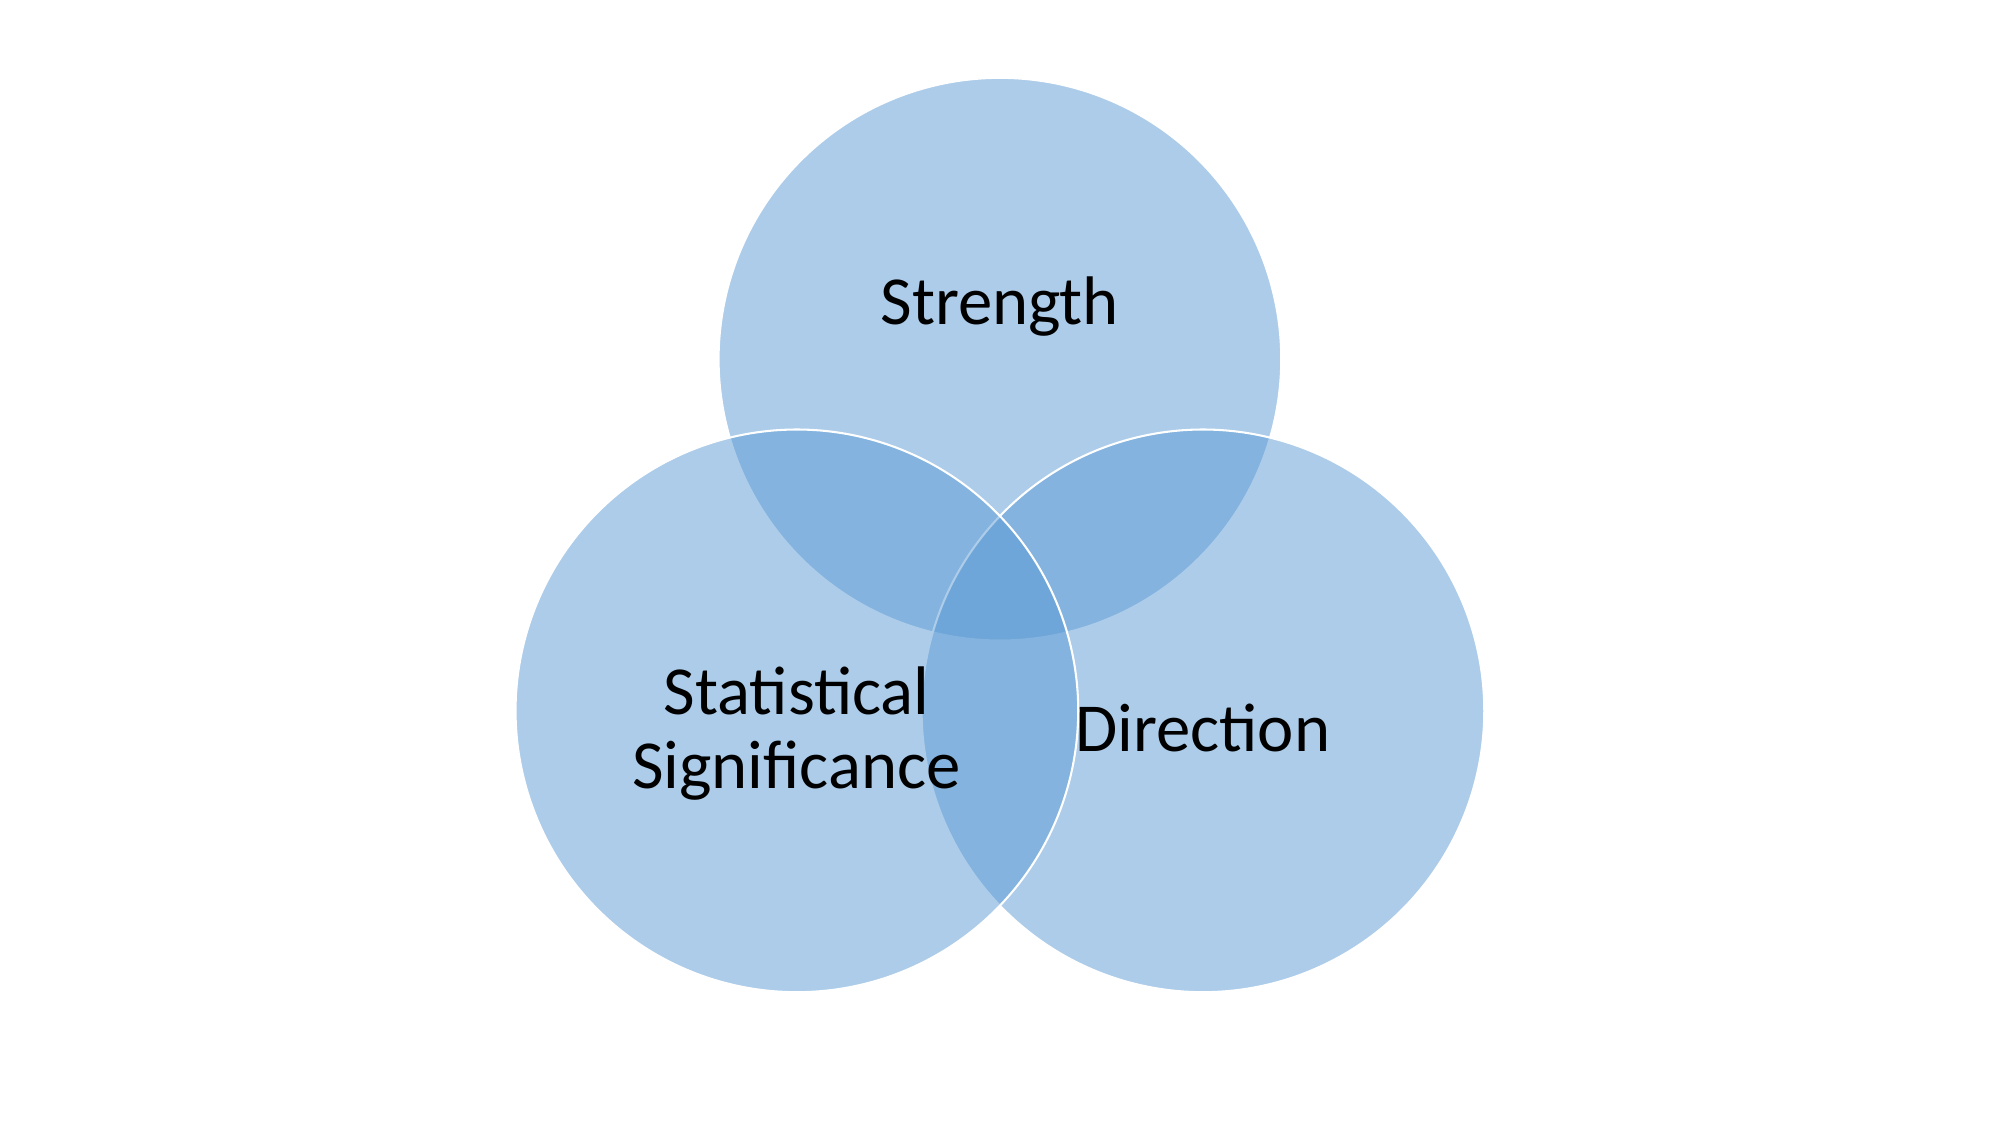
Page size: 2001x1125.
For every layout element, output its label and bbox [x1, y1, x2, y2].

list [137, 66, 1863, 1004]
